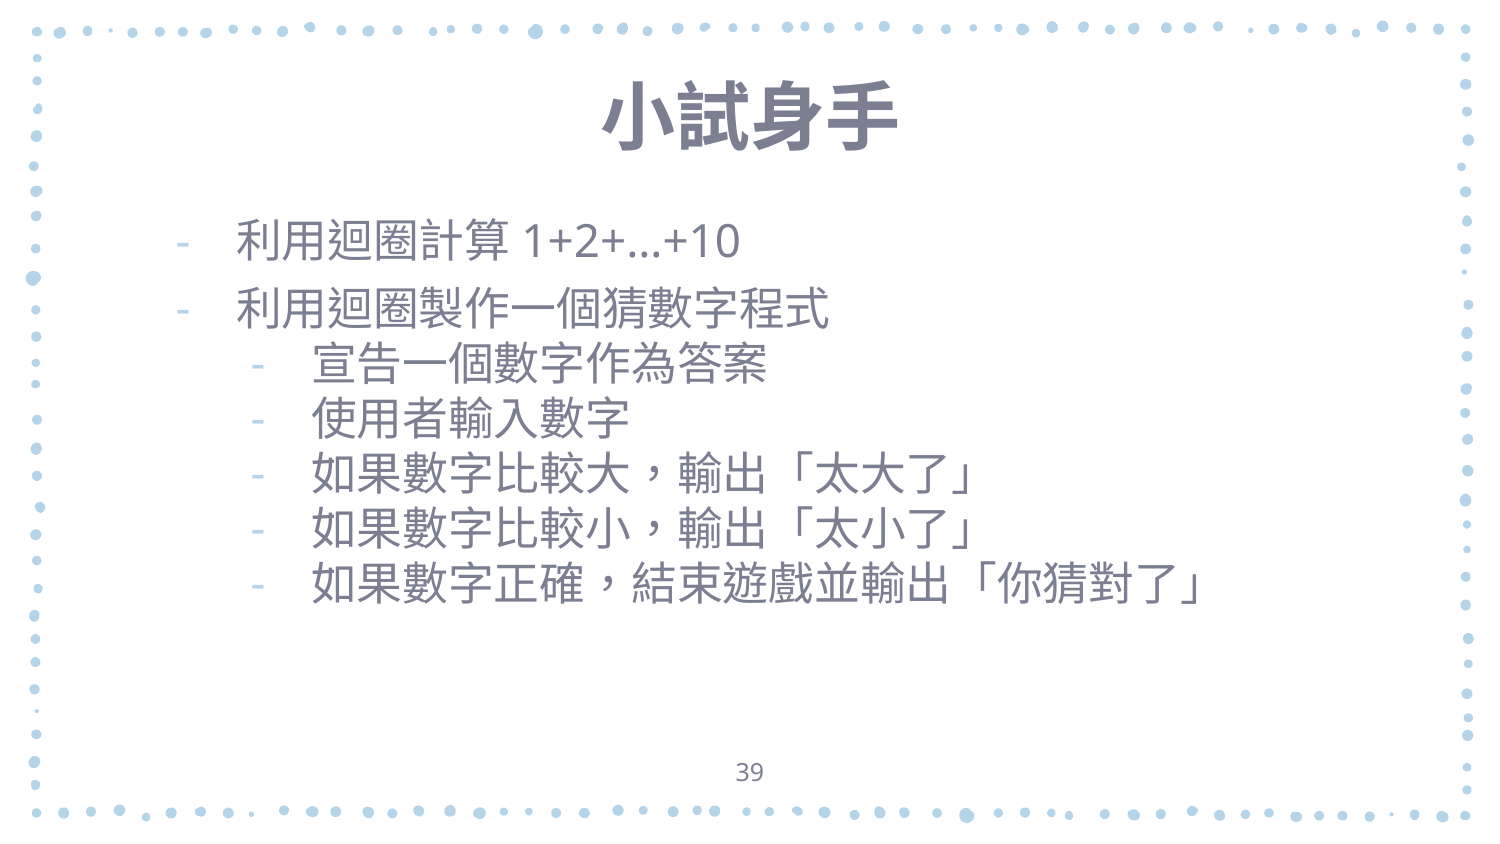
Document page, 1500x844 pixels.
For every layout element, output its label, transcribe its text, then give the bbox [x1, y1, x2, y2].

list 利用迴圈計算1+2+…+10 利用迴圈製作一個猜數字程式 宣告一個數字作為答案 使用者輸入數字 如果數字比較大，輸出「太大了」 如果數字比較小，輸出「太小了」 如果數字正確，結束遊戲並輸出「你猜對了」 [146, 196, 1354, 693]
slide_number 39 [0, 741, 1500, 807]
title 小試身手 [146, 33, 1354, 175]
